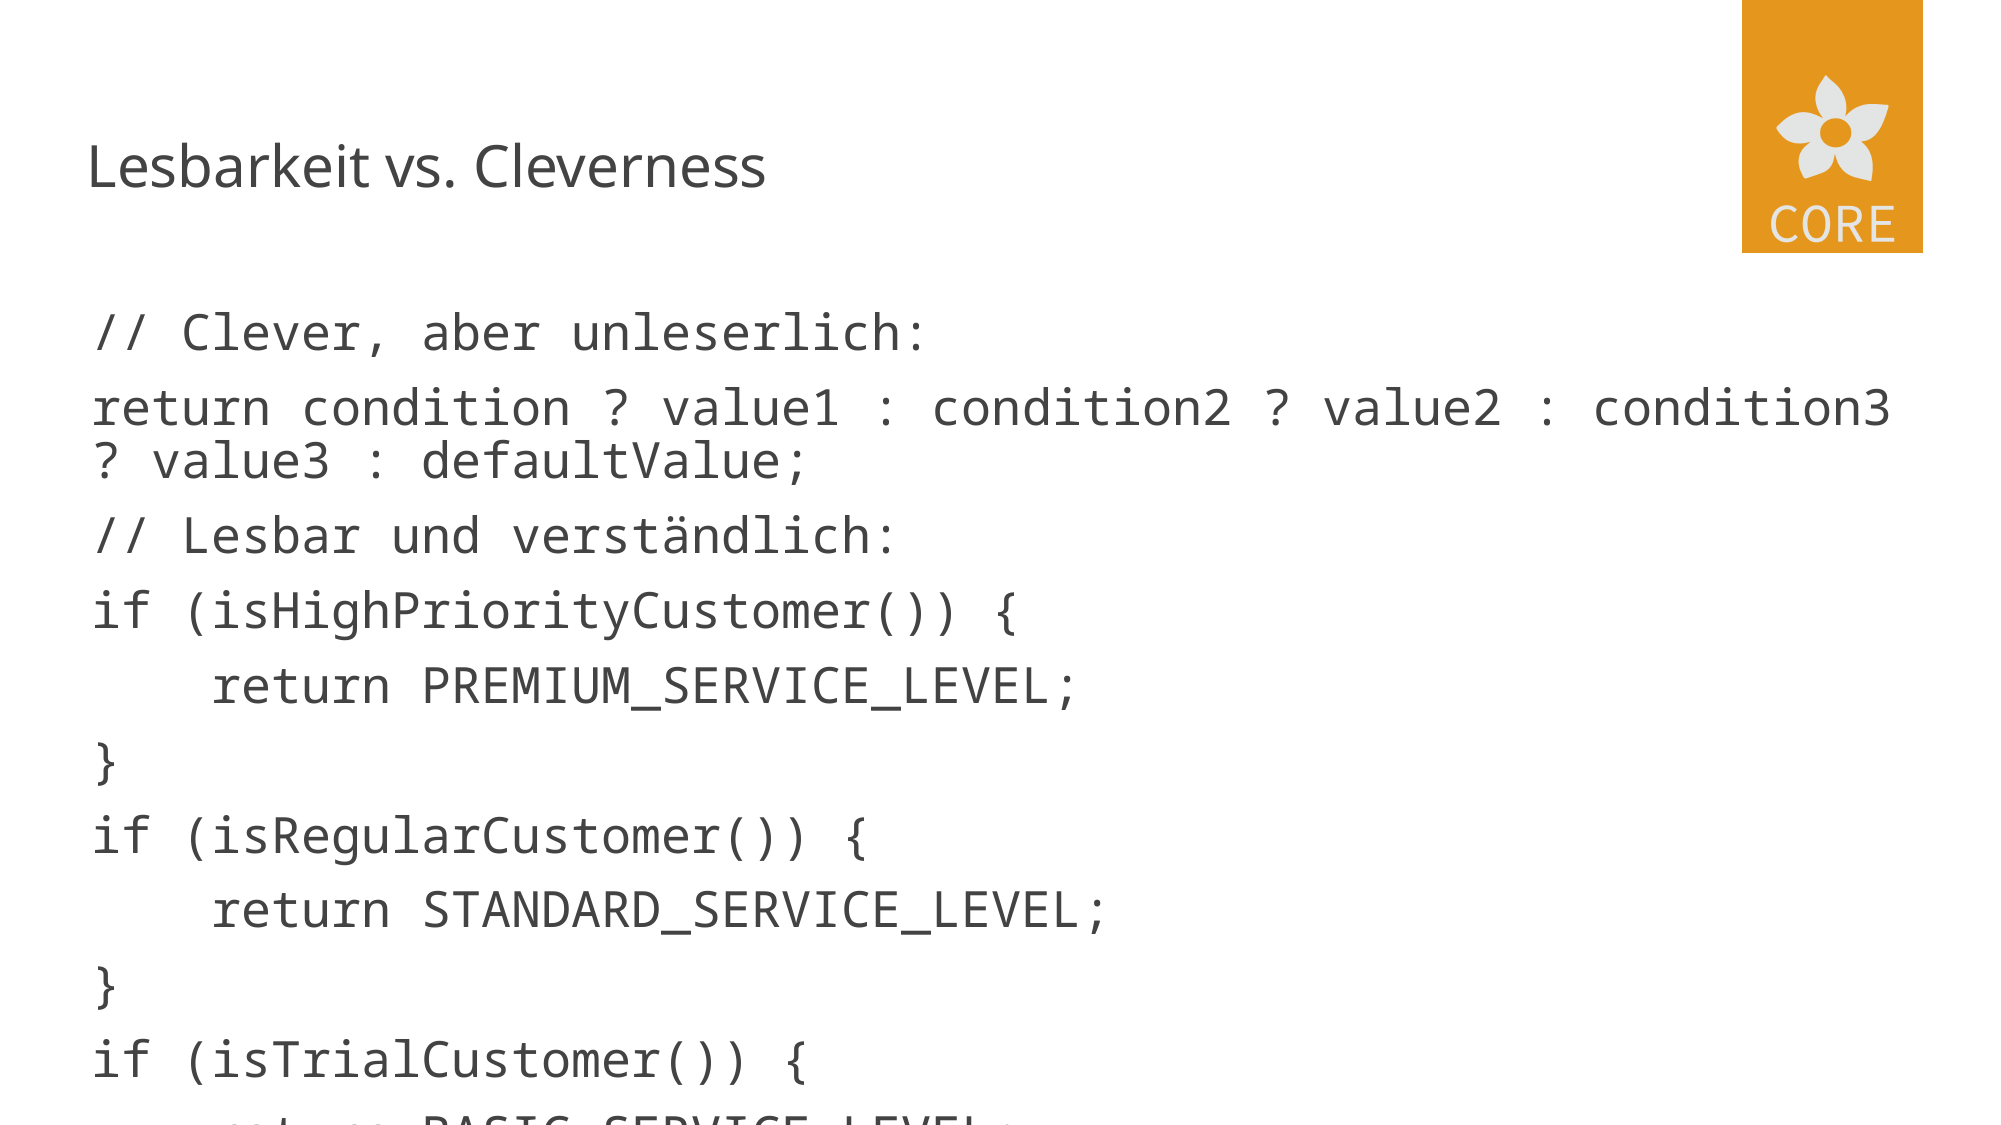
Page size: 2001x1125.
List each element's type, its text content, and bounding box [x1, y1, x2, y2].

title Lesbarkeit vs. Cleverness [71, 59, 1732, 278]
picture [1742, 0, 1923, 253]
list // Clever, aber unleserlich: return condition ? value1 : condition2 ? value2 : condition3 ? value3 : defaultValue; // Lesbar und verständlich: if (isHighPriorityCustomer()) { return PREMIUM_SERVICE_LEVEL; } if (isRegularCustomer()) { return STANDARD_SERVICE_LEVEL; } if (isTrialCustomer()) { return BASIC_SERVICE_LEVEL; } return DEFAULT_SERVICE_LEVEL; [76, 299, 1919, 1066]
